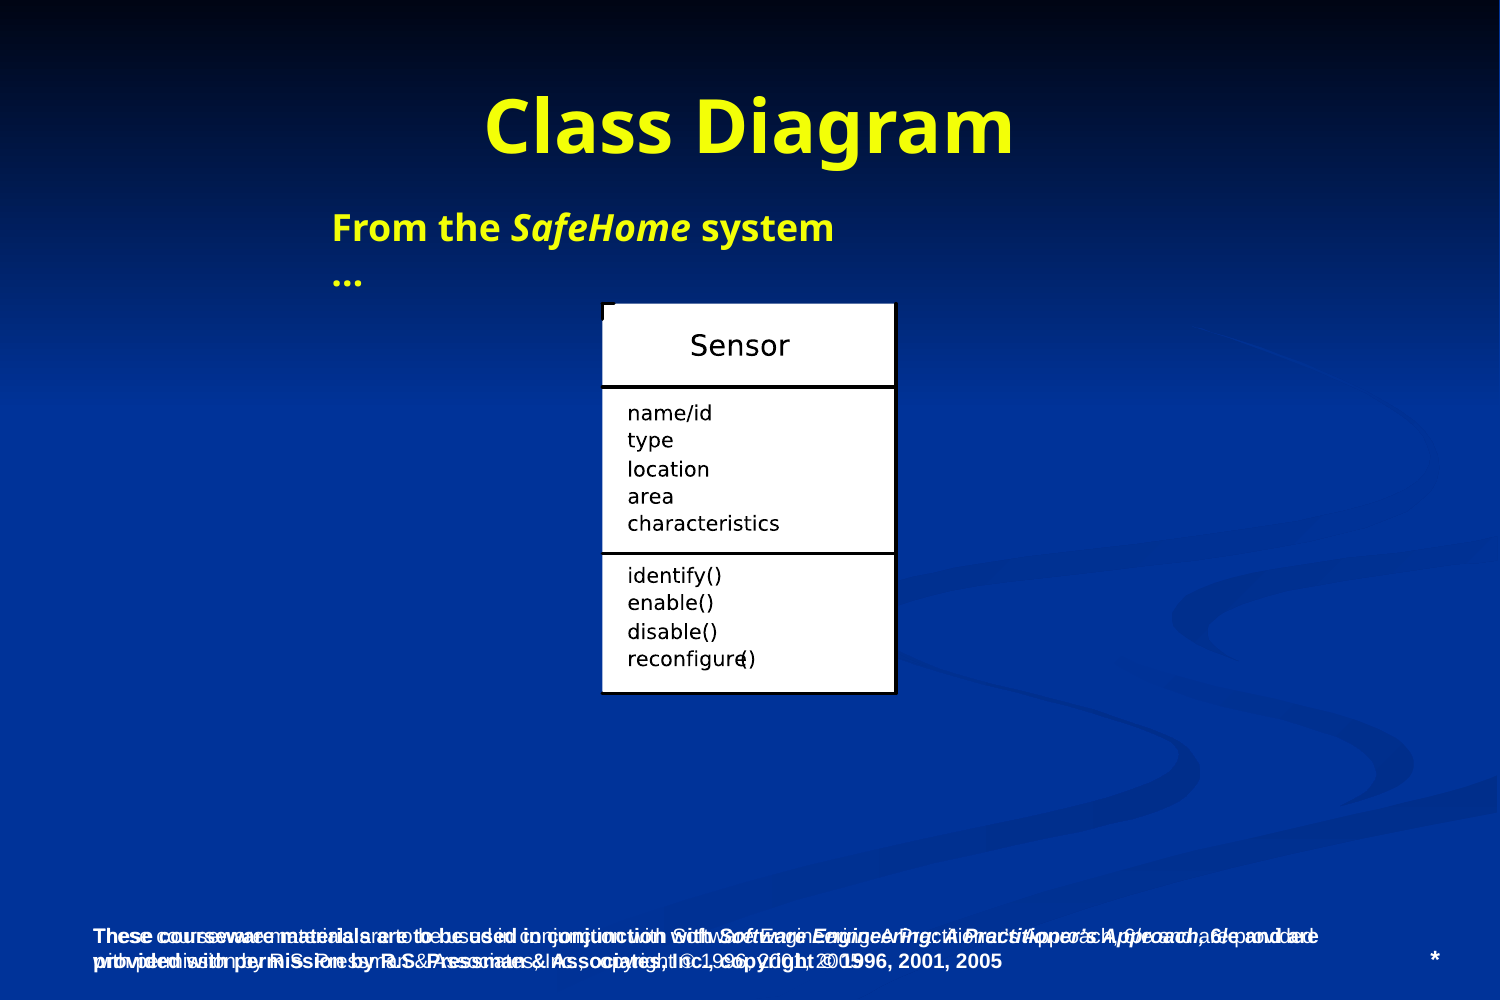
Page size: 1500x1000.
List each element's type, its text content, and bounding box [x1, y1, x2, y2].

slide_number [1351, 911, 1456, 981]
footer These courseware materials are to be used in conjunction with Software Engineering: A Practitioner’s Approach, 6/e and are provided with permission by R.S. Pressman & Associates, Inc., copyright © 1996, 2001, 2005 [78, 911, 1342, 981]
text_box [602, 303, 897, 694]
text_box Class Diagram [385, 40, 1114, 207]
text_box From the SafeHome system … [316, 196, 889, 252]
